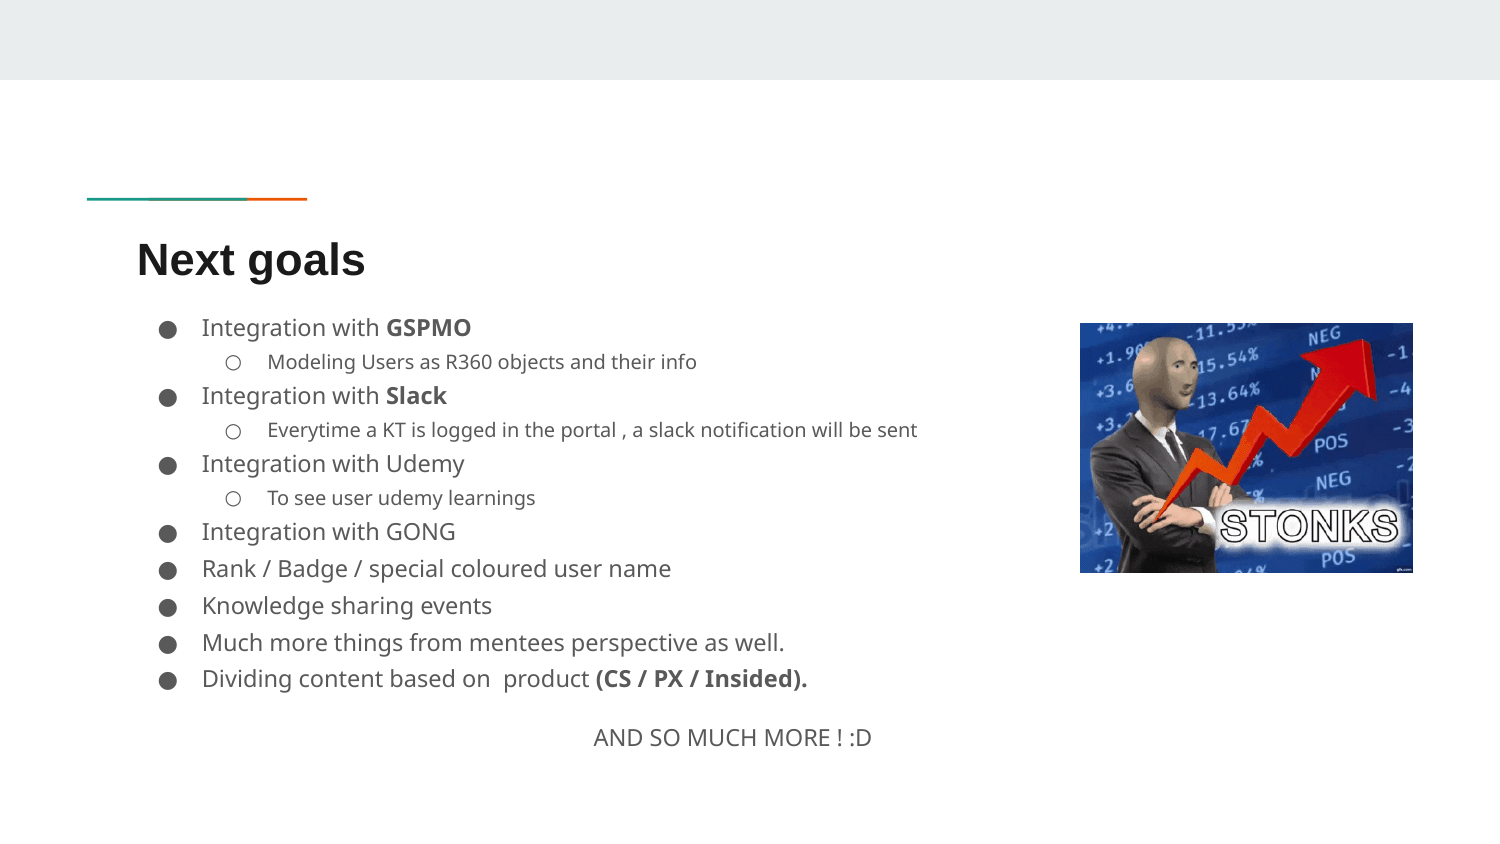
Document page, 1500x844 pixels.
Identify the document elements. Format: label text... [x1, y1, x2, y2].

picture [1080, 323, 1414, 573]
list Next goals Integration with GSPMO Modeling Users as R360 objects and their info Integration with Slack Everytime a KT is logged in the portal , a slack notification will be sent Integration with Udemy To see user udemy learnings Integration with GONG Rank / Badge / special coloured user name Knowledge sharing events Much more things from mentees perspective as well. Dividing content based on product (CS / PX / Insided). AND SO MUCH MORE ! :D [121, 211, 1500, 776]
